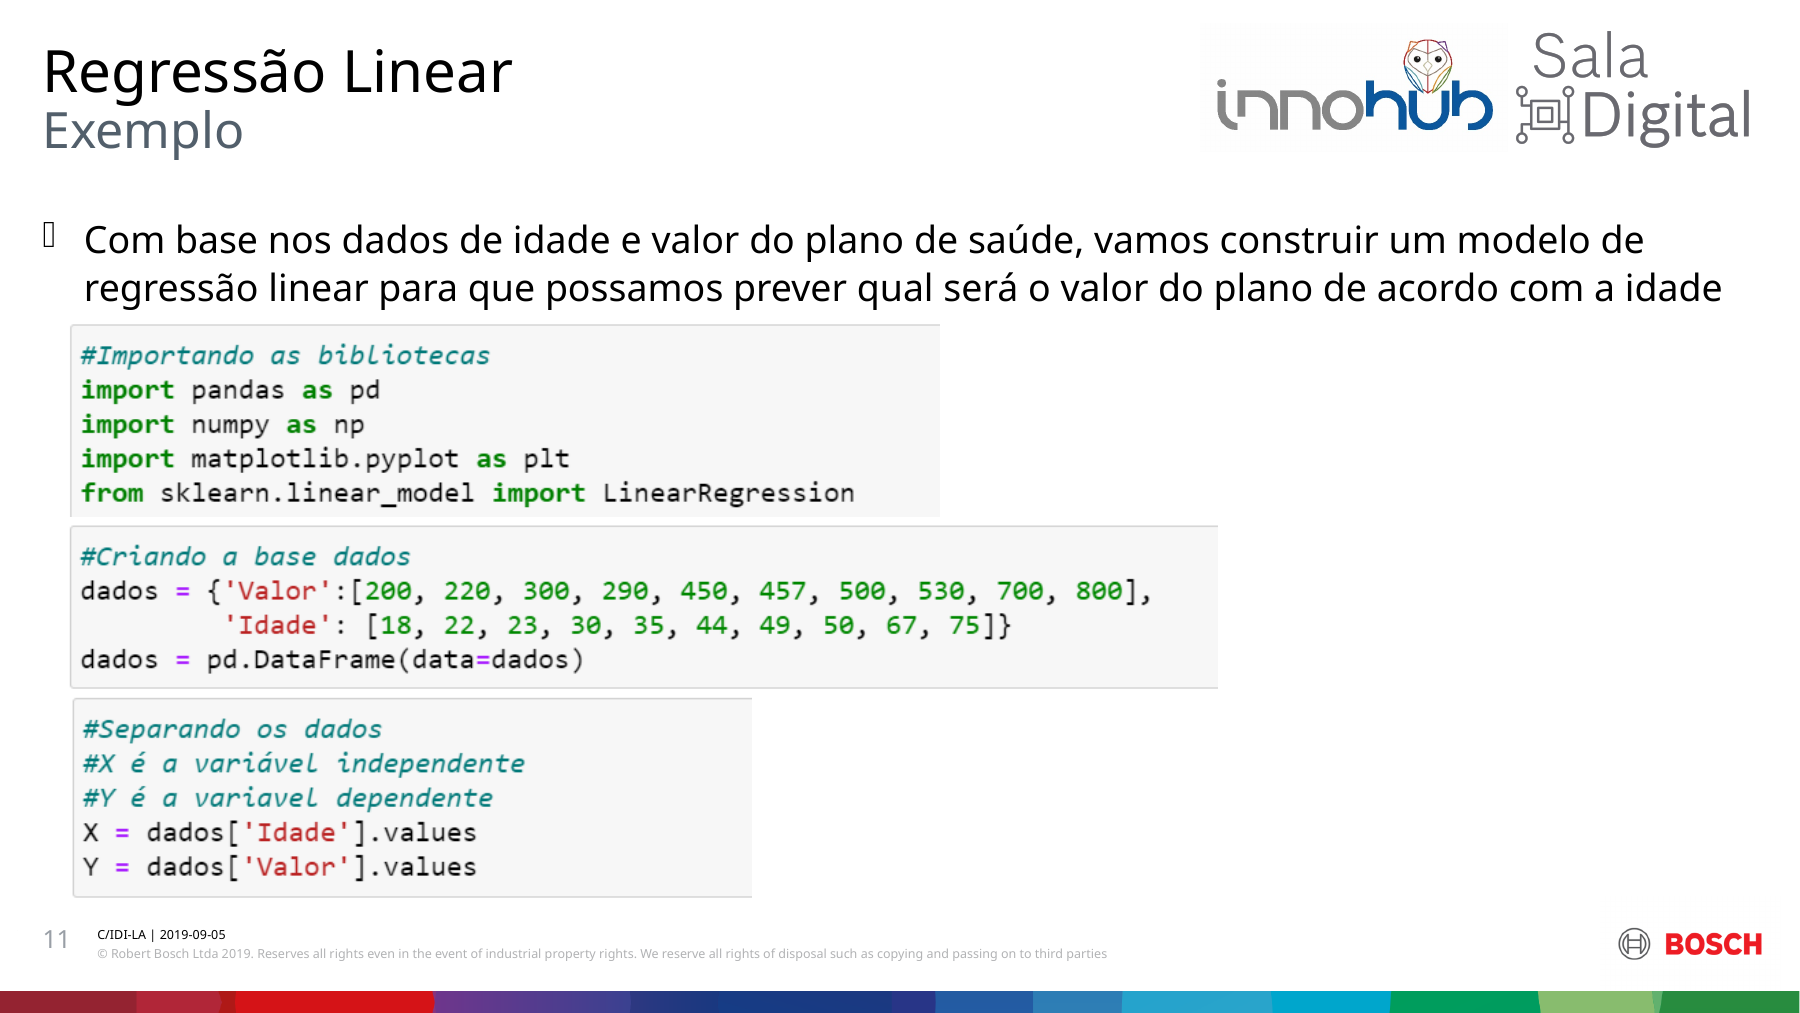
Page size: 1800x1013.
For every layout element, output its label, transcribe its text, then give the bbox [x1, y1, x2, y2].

picture [66, 694, 752, 902]
picture [0, 905, 1272, 1013]
picture [1390, 896, 1800, 1013]
list Com base nos dados de idade e valor do plano de saúde, vamos construir um modelo de regressão linear para que possamos prever qual será o valor do plano de acordo com a idade da pessoa. [42, 212, 1757, 314]
picture [1199, 23, 1757, 152]
list Regressão Linear [42, 42, 1199, 106]
slide_number 11 [42, 923, 90, 991]
picture [58, 319, 940, 517]
title Exemplo [42, 106, 1758, 171]
picture [66, 523, 1218, 693]
